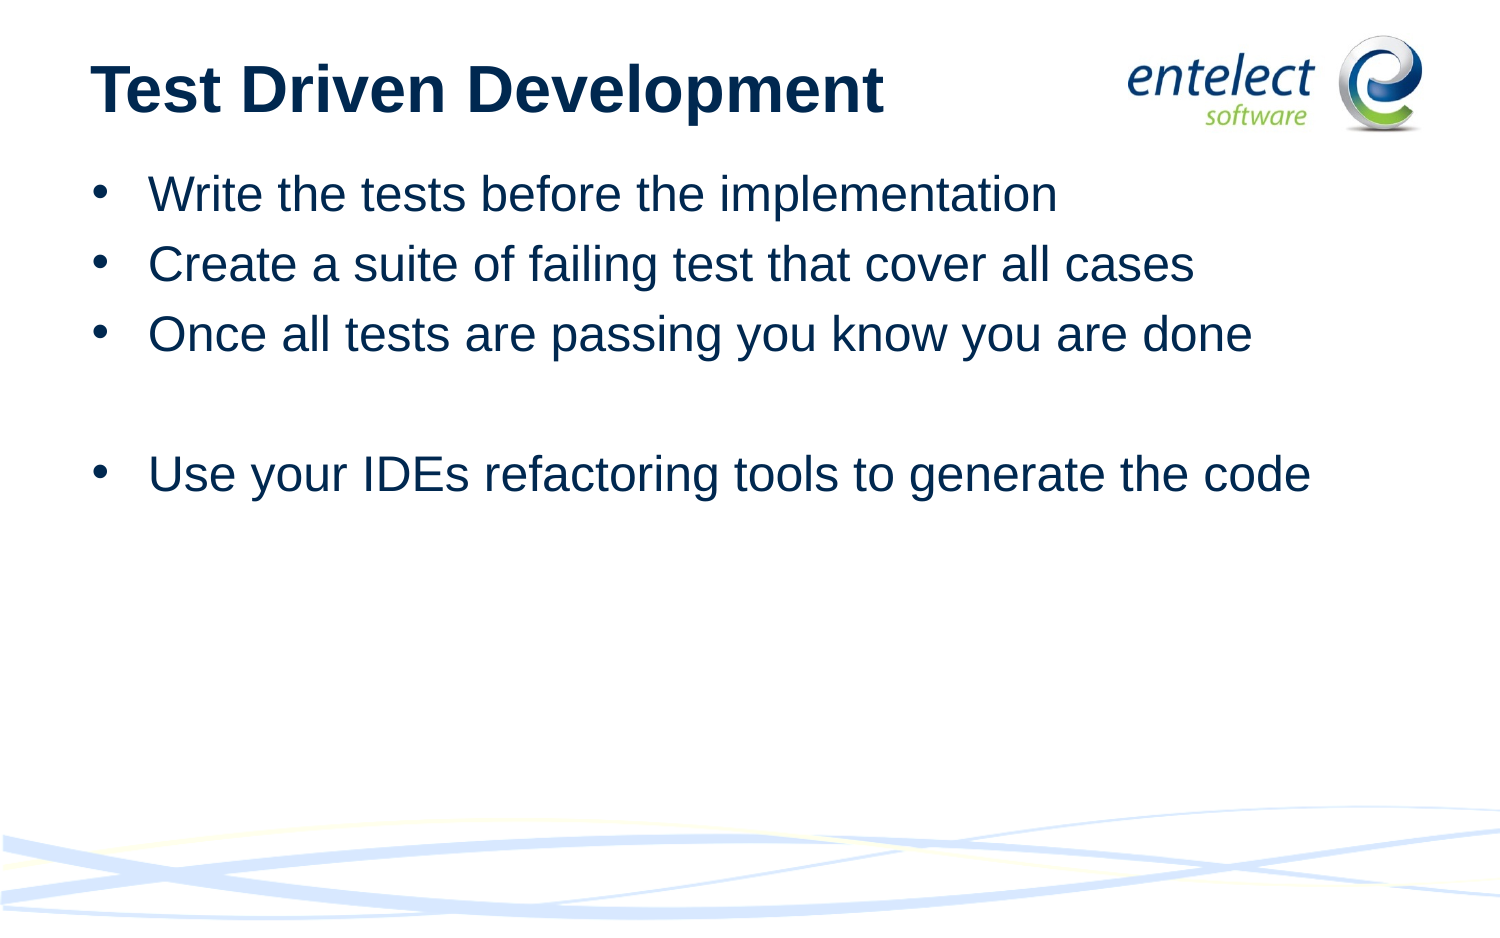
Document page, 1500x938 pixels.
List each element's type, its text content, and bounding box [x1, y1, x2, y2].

picture [1128, 33, 1424, 37]
list Write the tests before the implementation Create a suite of failing test that cover all cases Once all tests are passing you know you are done Use your IDEs refactoring tools to generate the code [76, 153, 1427, 773]
title Test Driven Development [75, 37, 1425, 134]
